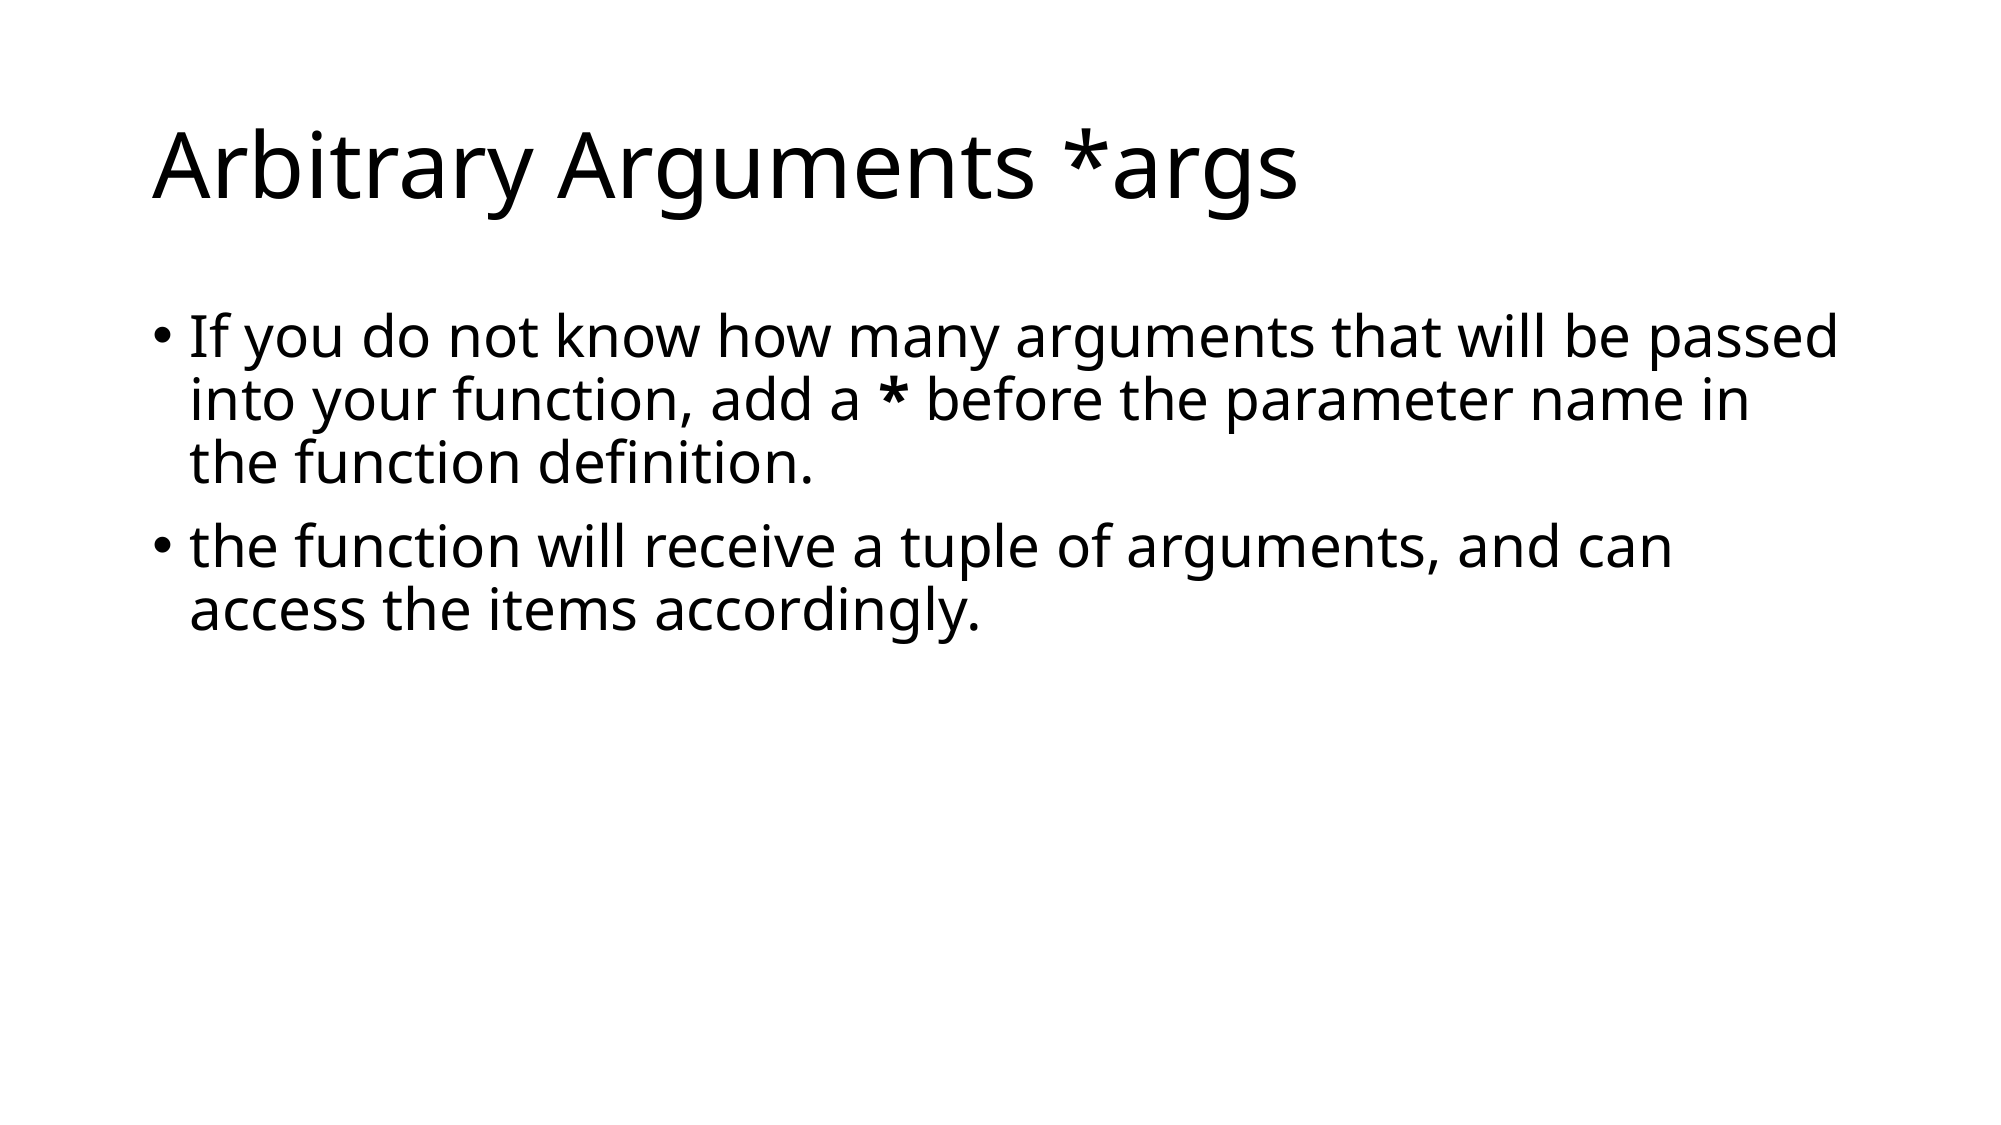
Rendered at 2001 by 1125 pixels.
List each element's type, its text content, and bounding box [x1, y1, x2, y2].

title Arbitrary Arguments *args [137, 59, 1863, 278]
list If you do not know how many arguments that will be passed into your function, add a * before the parameter name in the function definition. the function will receive a tuple of arguments, and can access the items accordingly. [137, 299, 1863, 1014]
